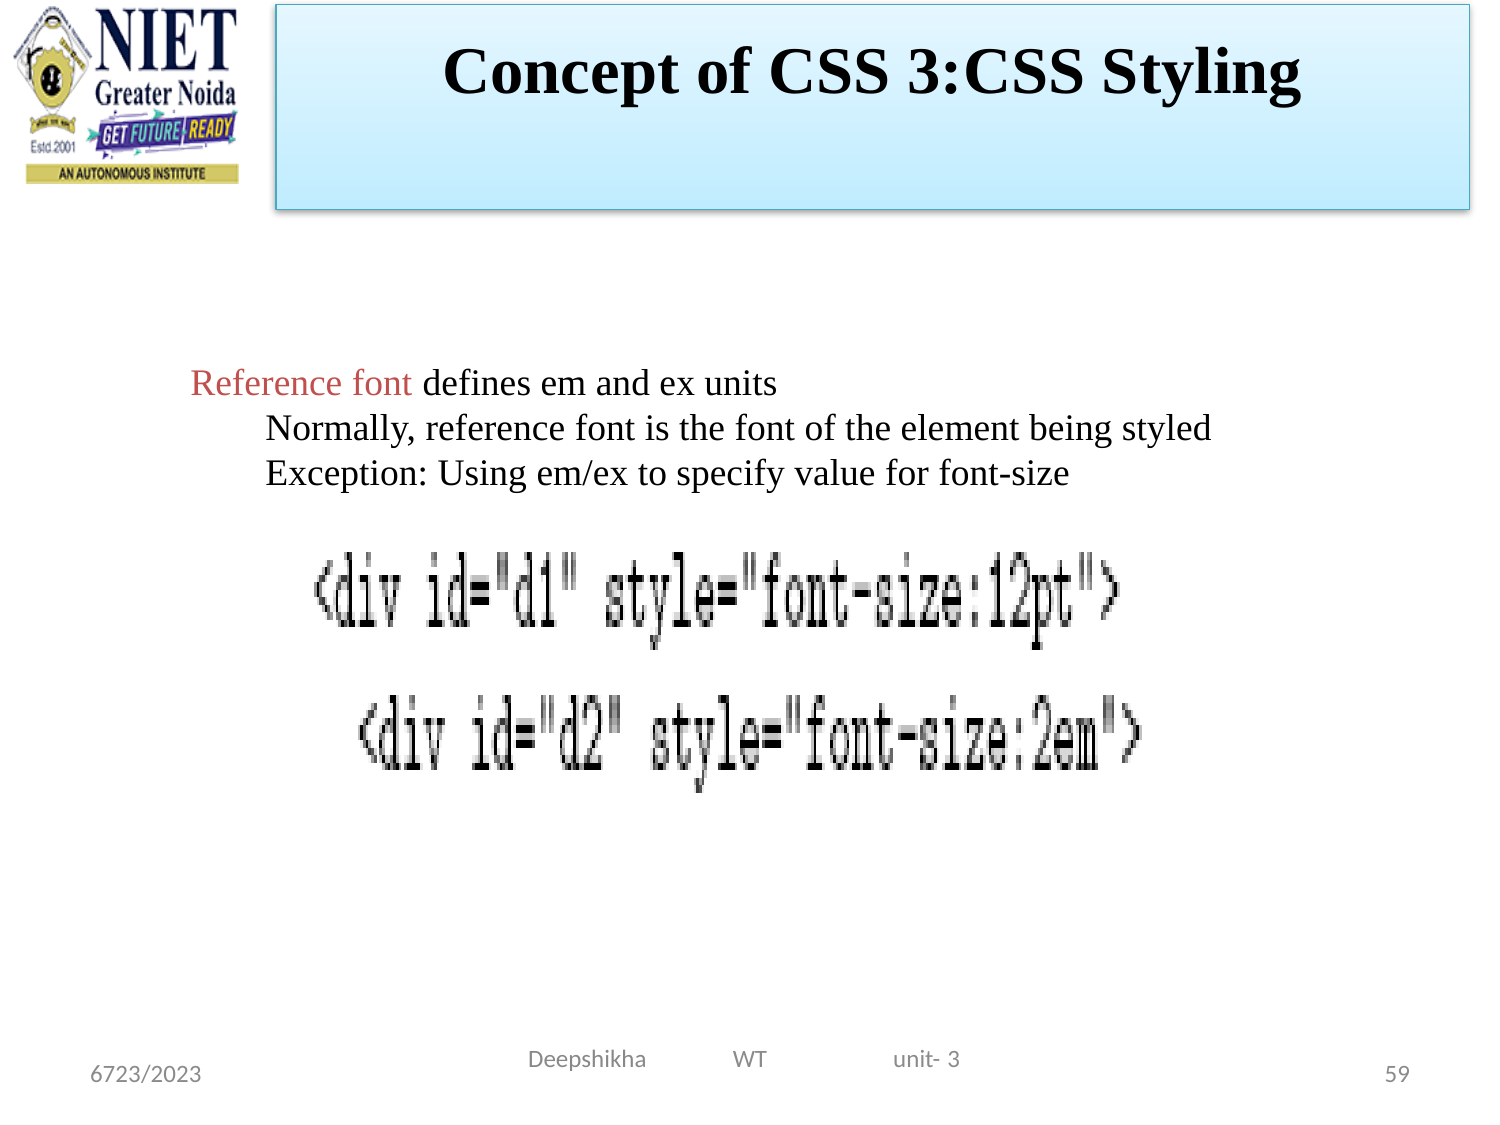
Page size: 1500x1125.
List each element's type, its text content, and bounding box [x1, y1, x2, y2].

slide_number 6723/2023 [75, 1042, 425, 1103]
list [13, 6, 239, 185]
picture [287, 515, 1151, 809]
slide_number 59 [1074, 1042, 1425, 1103]
text_box Reference font defines em and ex units Normally, reference font is the font of the element being styled Exception: Using em/ex to specify value for font-size [175, 350, 1387, 996]
footer Deepshikha WT unit- 3 [512, 1042, 988, 1103]
text_box Concept of CSS 3:CSS Styling [275, 4, 1470, 210]
